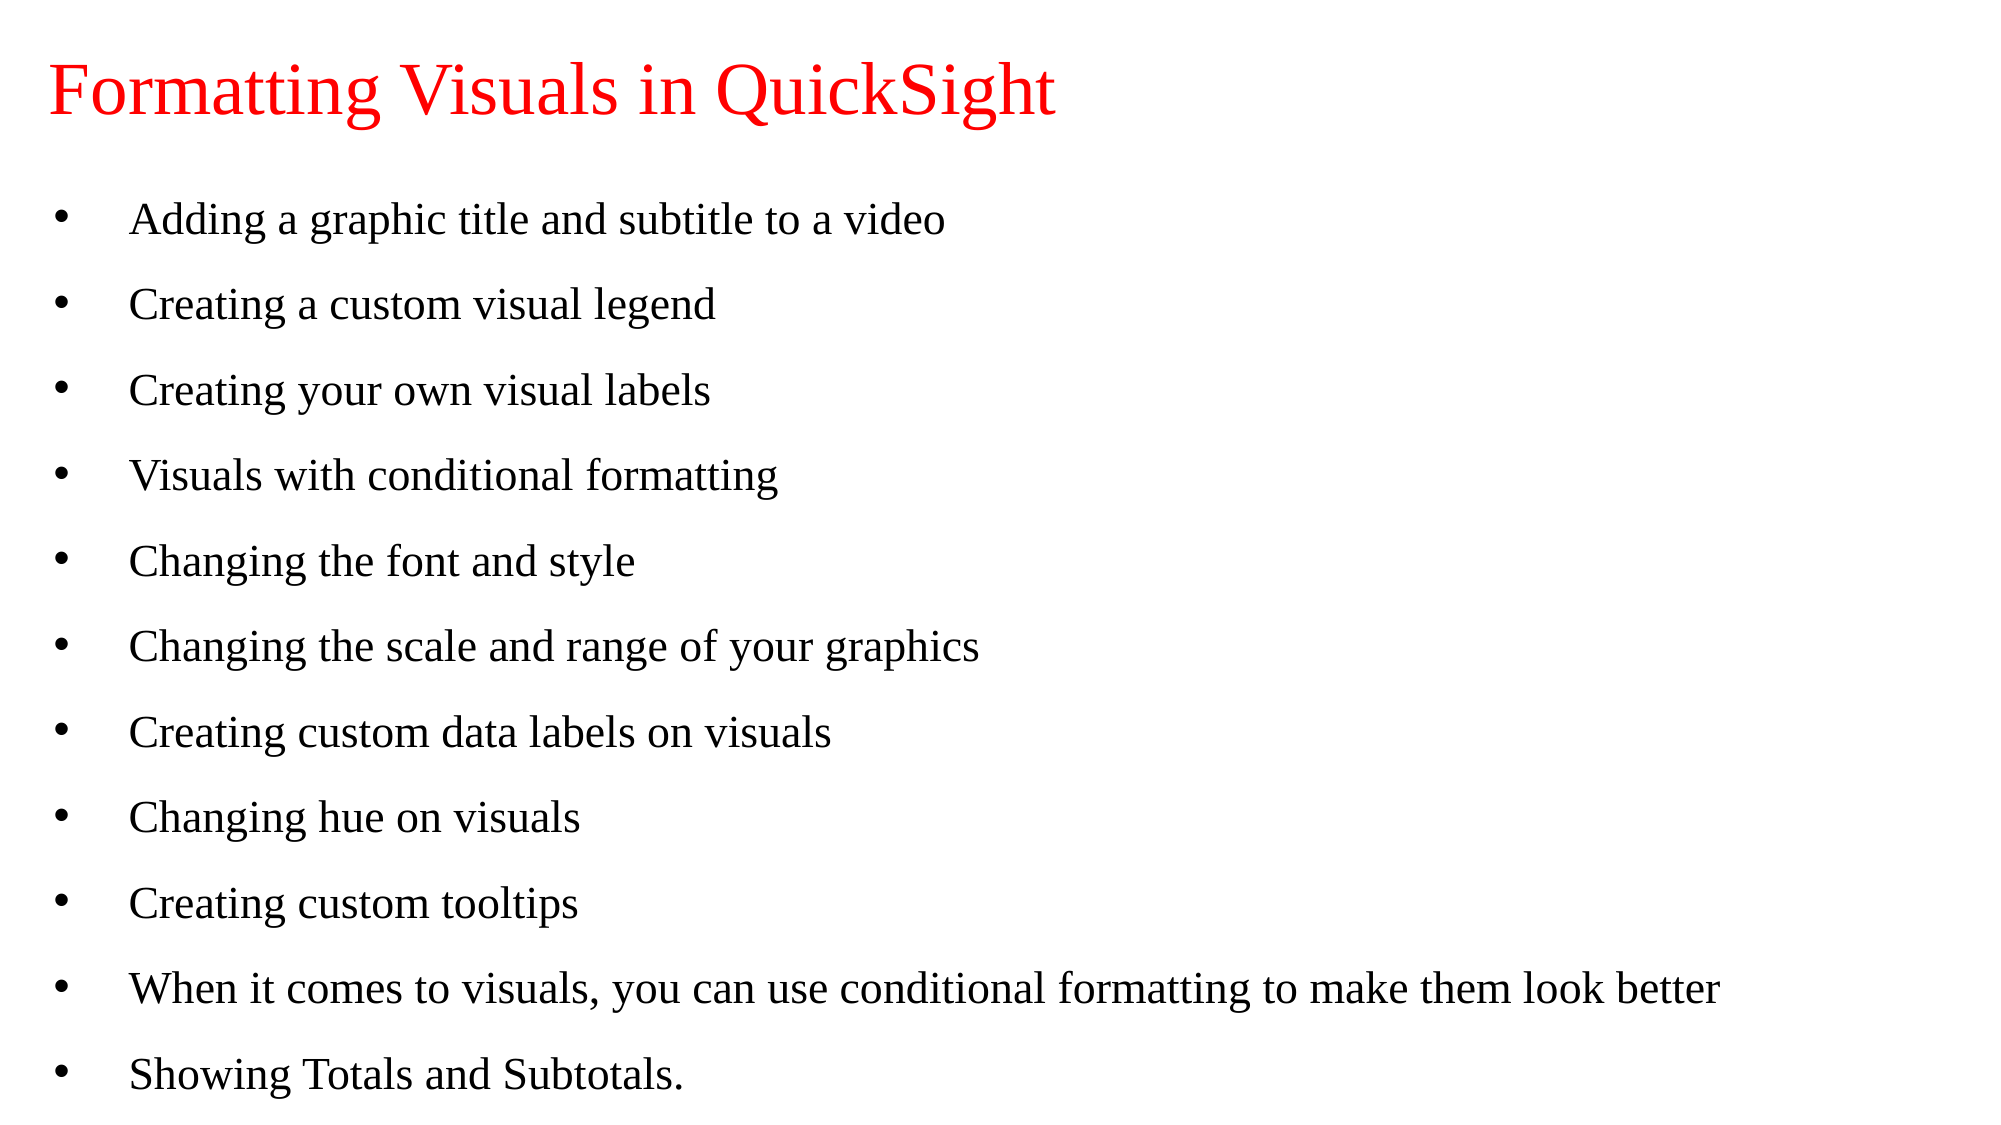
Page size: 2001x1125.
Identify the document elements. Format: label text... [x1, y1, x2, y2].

list Adding a graphic title and subtitle to a video Creating a custom visual legend Creating your own visual labels Visuals with conditional formatting Changing the font and style Changing the scale and range of your graphics Creating custom data labels on visuals Changing hue on visuals Creating custom tooltips When it comes to visuals, you can use conditional formatting to make them look better Showing Totals and Subtotals. [38, 175, 1948, 1082]
title Formatting Visuals in QuickSight [33, 36, 1965, 145]
